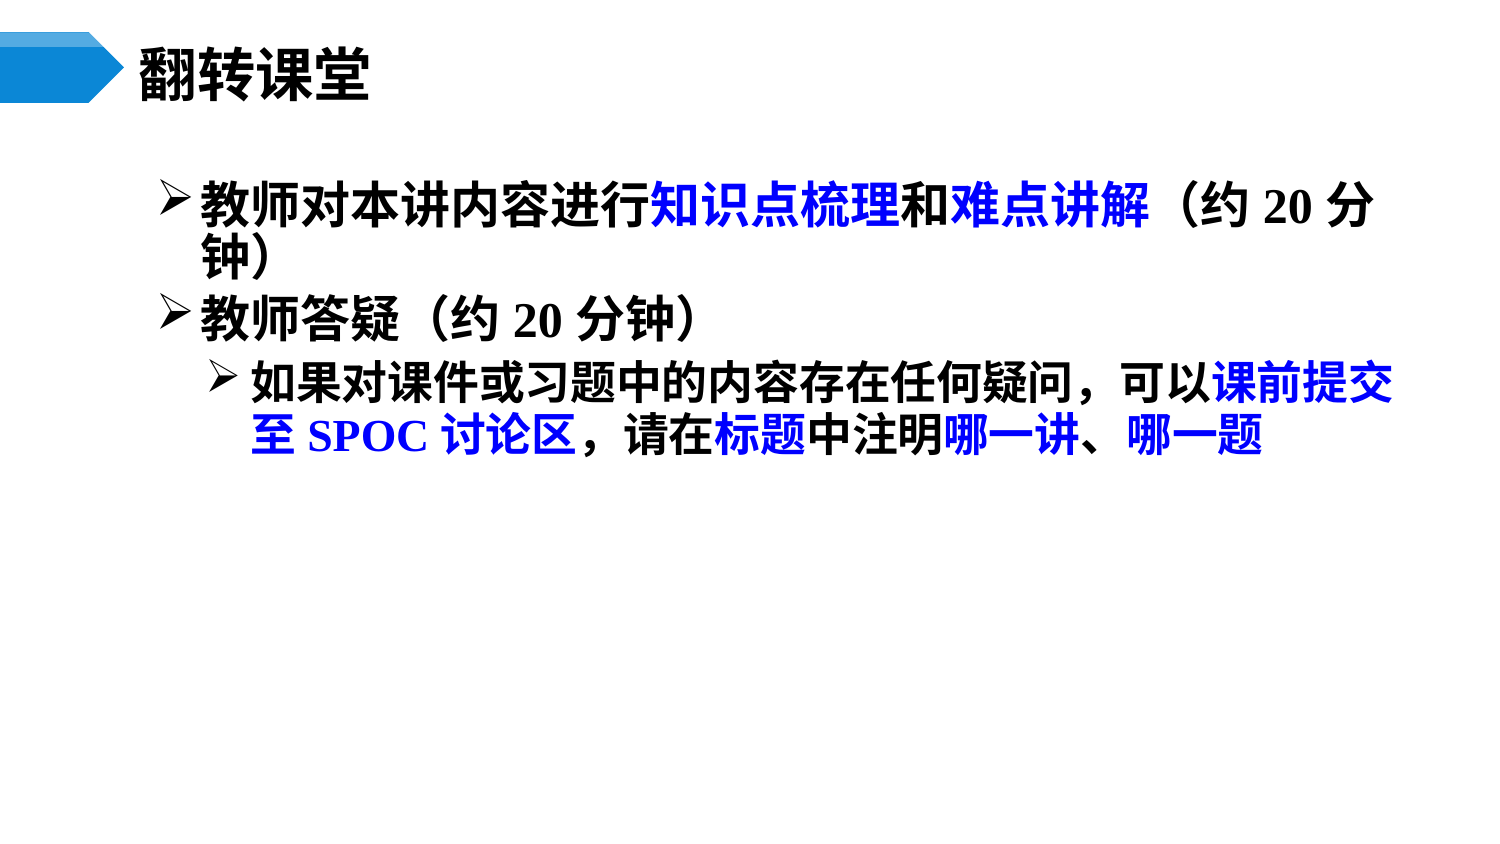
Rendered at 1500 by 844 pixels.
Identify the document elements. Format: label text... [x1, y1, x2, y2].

title 翻转课堂 [130, 43, 1425, 103]
list 教师对本讲内容进行知识点梳理和难点讲解（约20分钟） 教师答疑（约20分钟） 如果对课件或习题中的内容存在任何疑问，可以课前提交至SPOC讨论区，请在标题中注明哪一讲、哪一题 [140, 173, 1447, 765]
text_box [0, 31, 125, 104]
